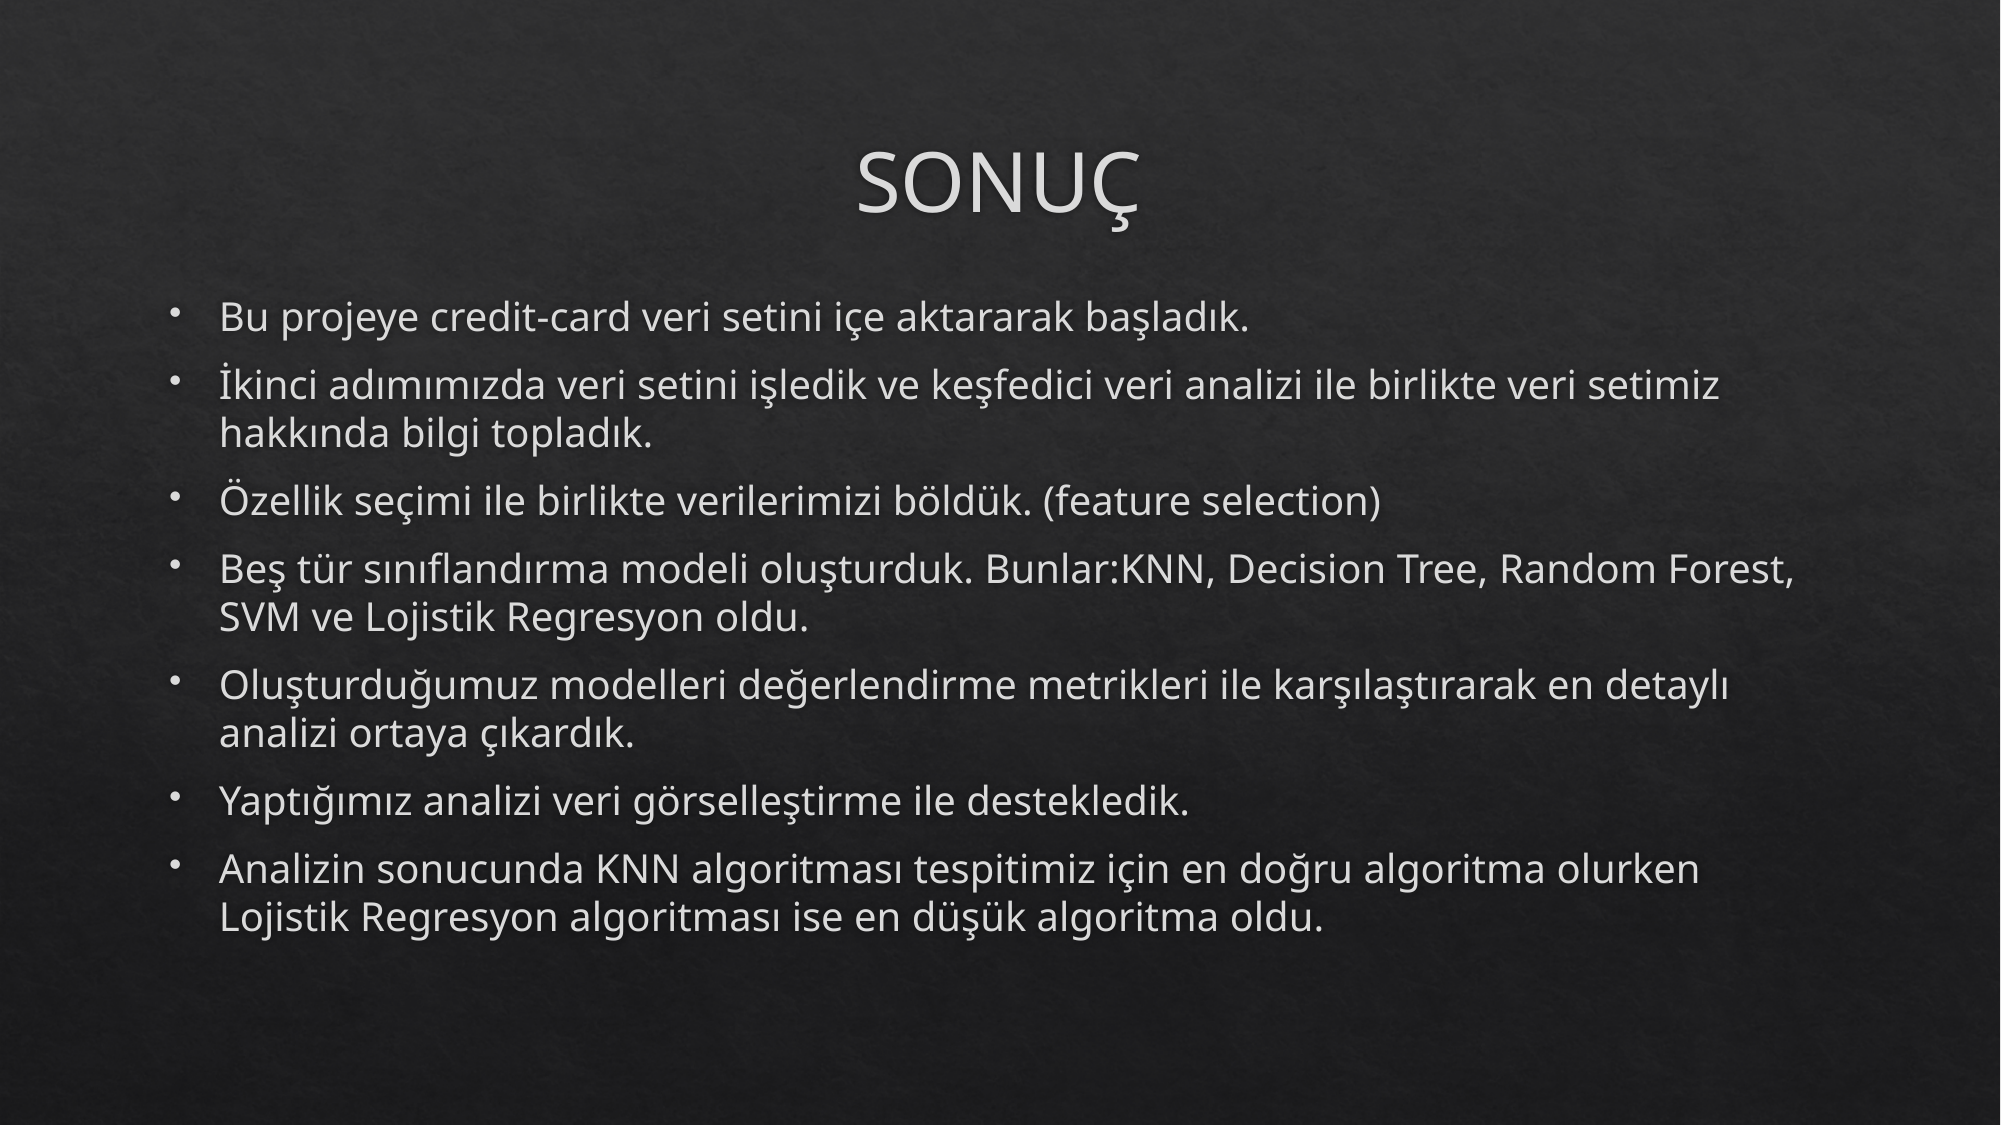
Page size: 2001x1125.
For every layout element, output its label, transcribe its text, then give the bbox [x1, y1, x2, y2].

list Bu projeye credit-card veri setini içe aktararak başladık. İkinci adımımızda veri setini işledik ve keşfedici veri analizi ile birlikte veri setimiz hakkında bilgi topladık. Özellik seçimi ile birlikte verilerimizi böldük. (feature selection) Beş tür sınıflandırma modeli oluşturduk. Bunlar:KNN, Decision Tree, Random Forest, SVM ve Lojistik Regresyon oldu. Oluşturduğumuz modelleri değerlendirme metrikleri ile karşılaştırarak en detaylı analizi ortaya çıkardık. Yaptığımız analizi veri görselleştirme ile destekledik. Analizin sonucunda KNN algoritması tespitimiz için en doğru algoritma olurken Lojistik Regresyon algoritması ise en düşük algoritma oldu. [149, 284, 1849, 950]
title SONUÇ [149, 99, 1849, 260]
